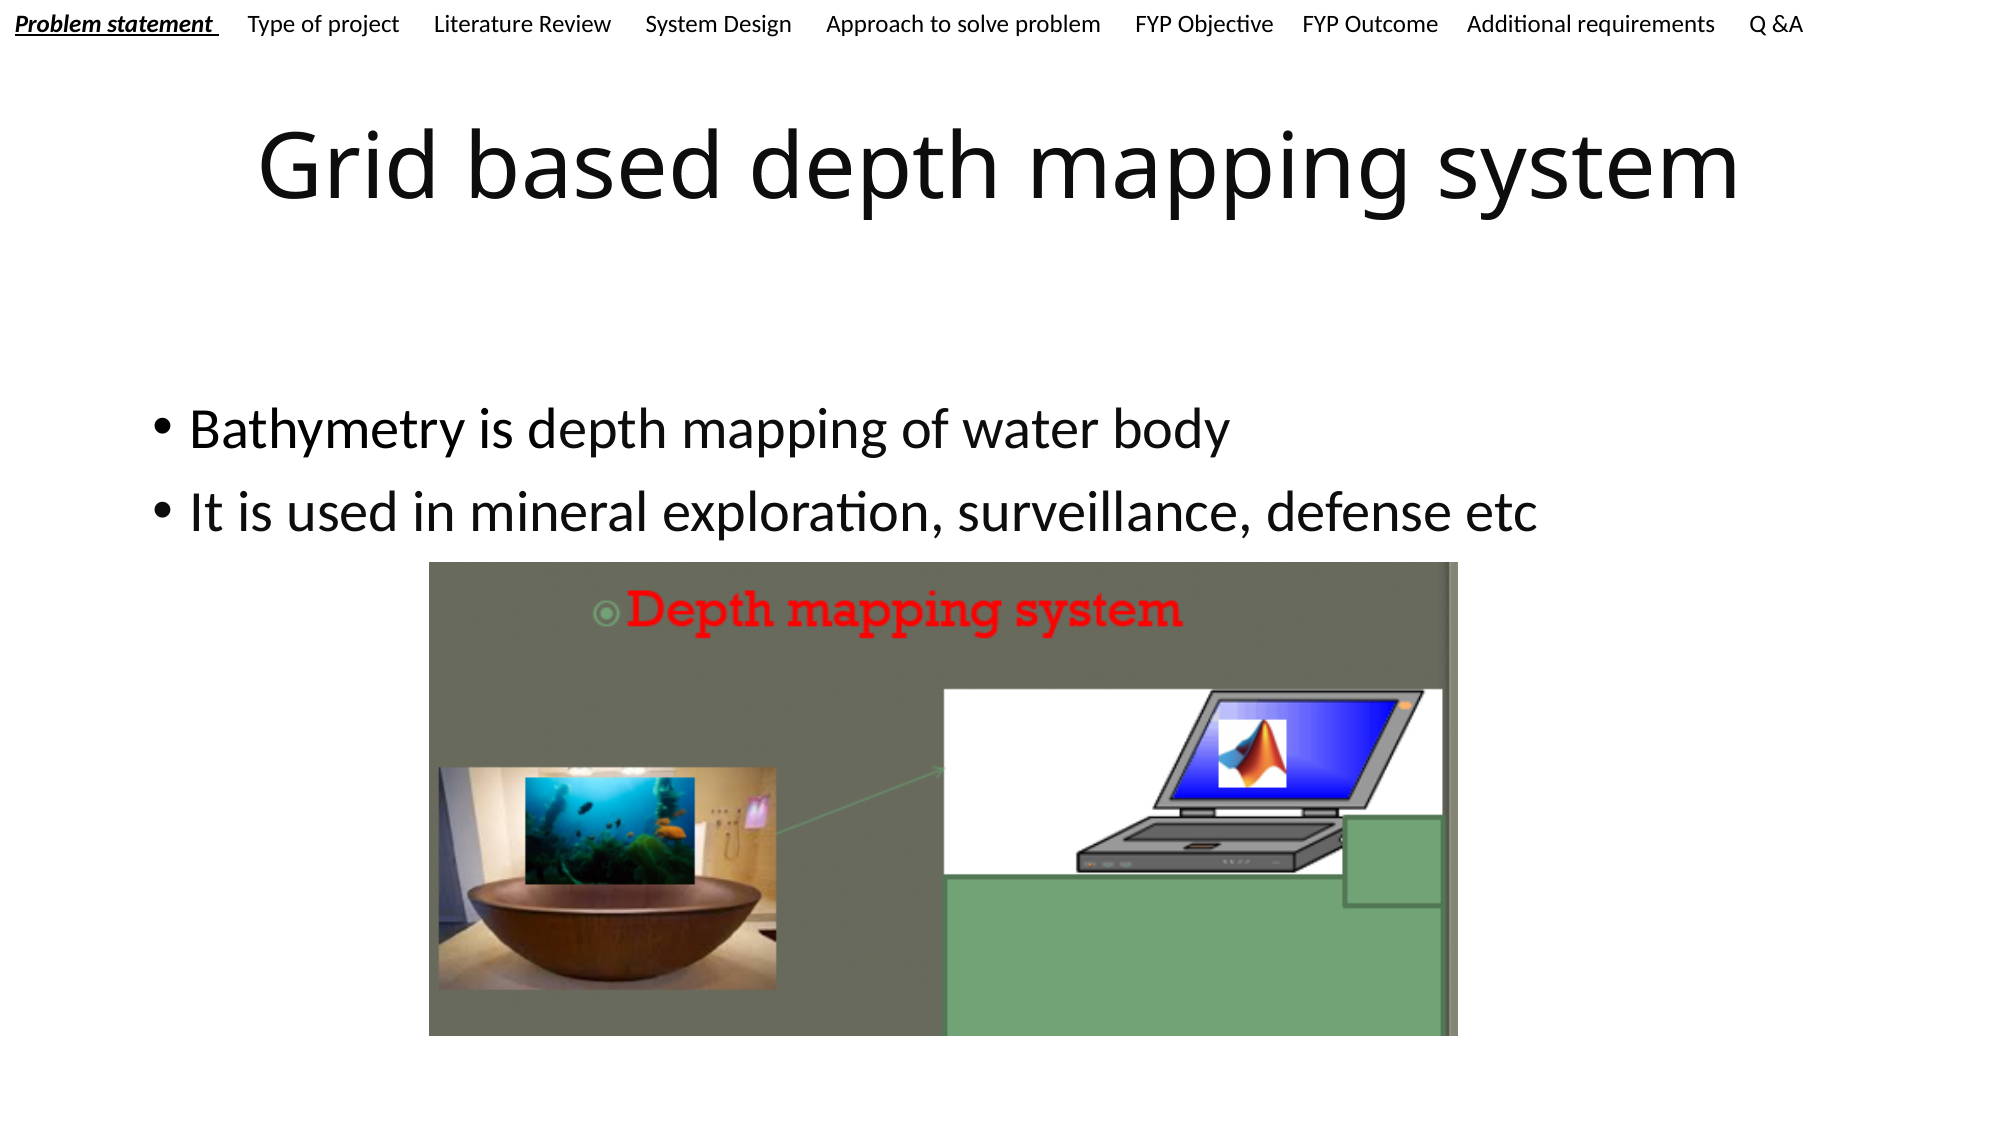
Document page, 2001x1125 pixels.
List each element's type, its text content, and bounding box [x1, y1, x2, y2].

title Grid based depth mapping system [137, 75, 1863, 278]
list Bathymetry is depth mapping of water body It is used in mineral exploration, surveillance, defense etc [137, 299, 1863, 1014]
picture [429, 562, 1458, 1036]
text_box Problem statement Type of project Literature Review System Design Approach to solve problem FYP Objective FYP Outcome Additional requirements Q &A [0, 0, 2000, 75]
